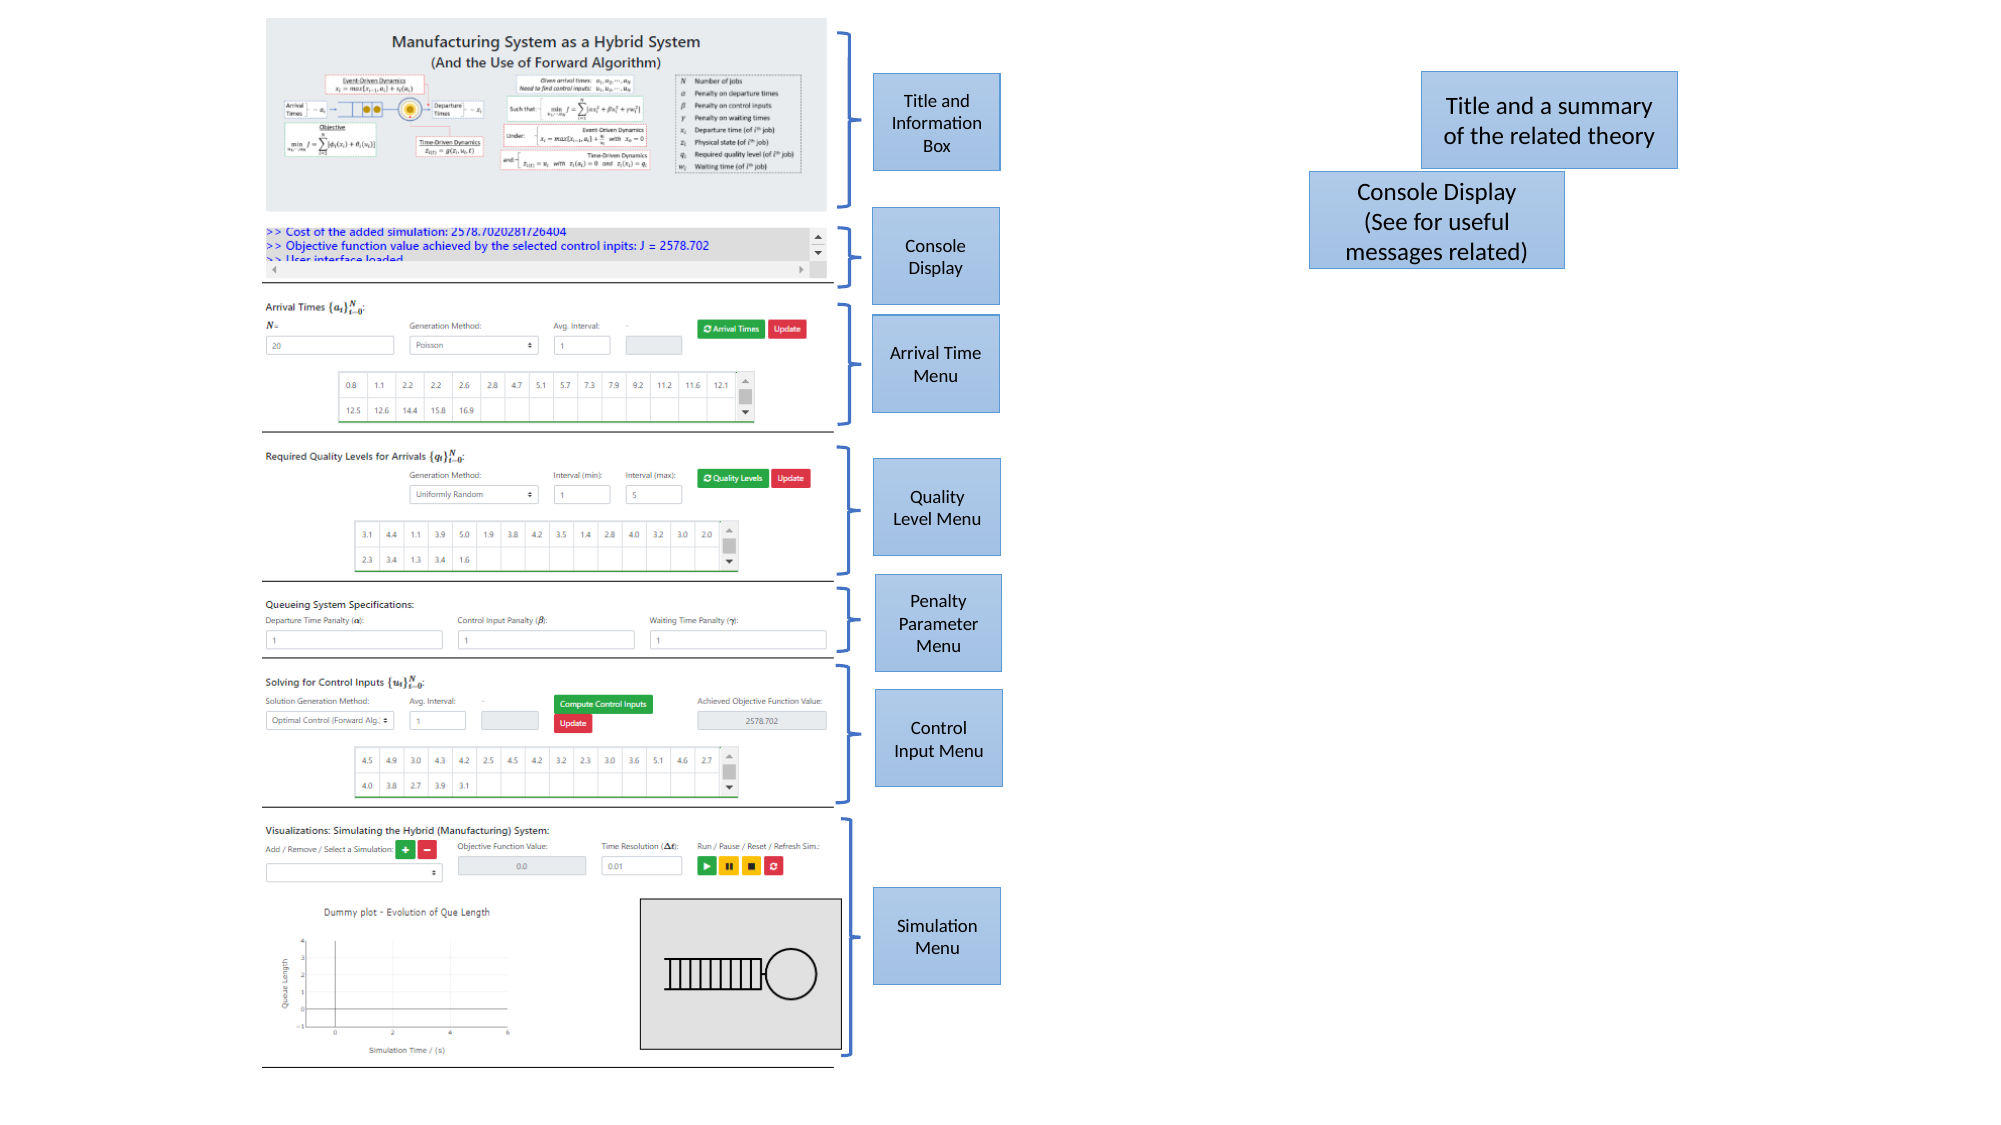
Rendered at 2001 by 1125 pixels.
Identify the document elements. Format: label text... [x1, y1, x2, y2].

text_box Console Display (See for useful messages related) [1309, 171, 1565, 269]
text_box Title and a summary of the related theory [1421, 71, 1678, 169]
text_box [262, 18, 1003, 1075]
